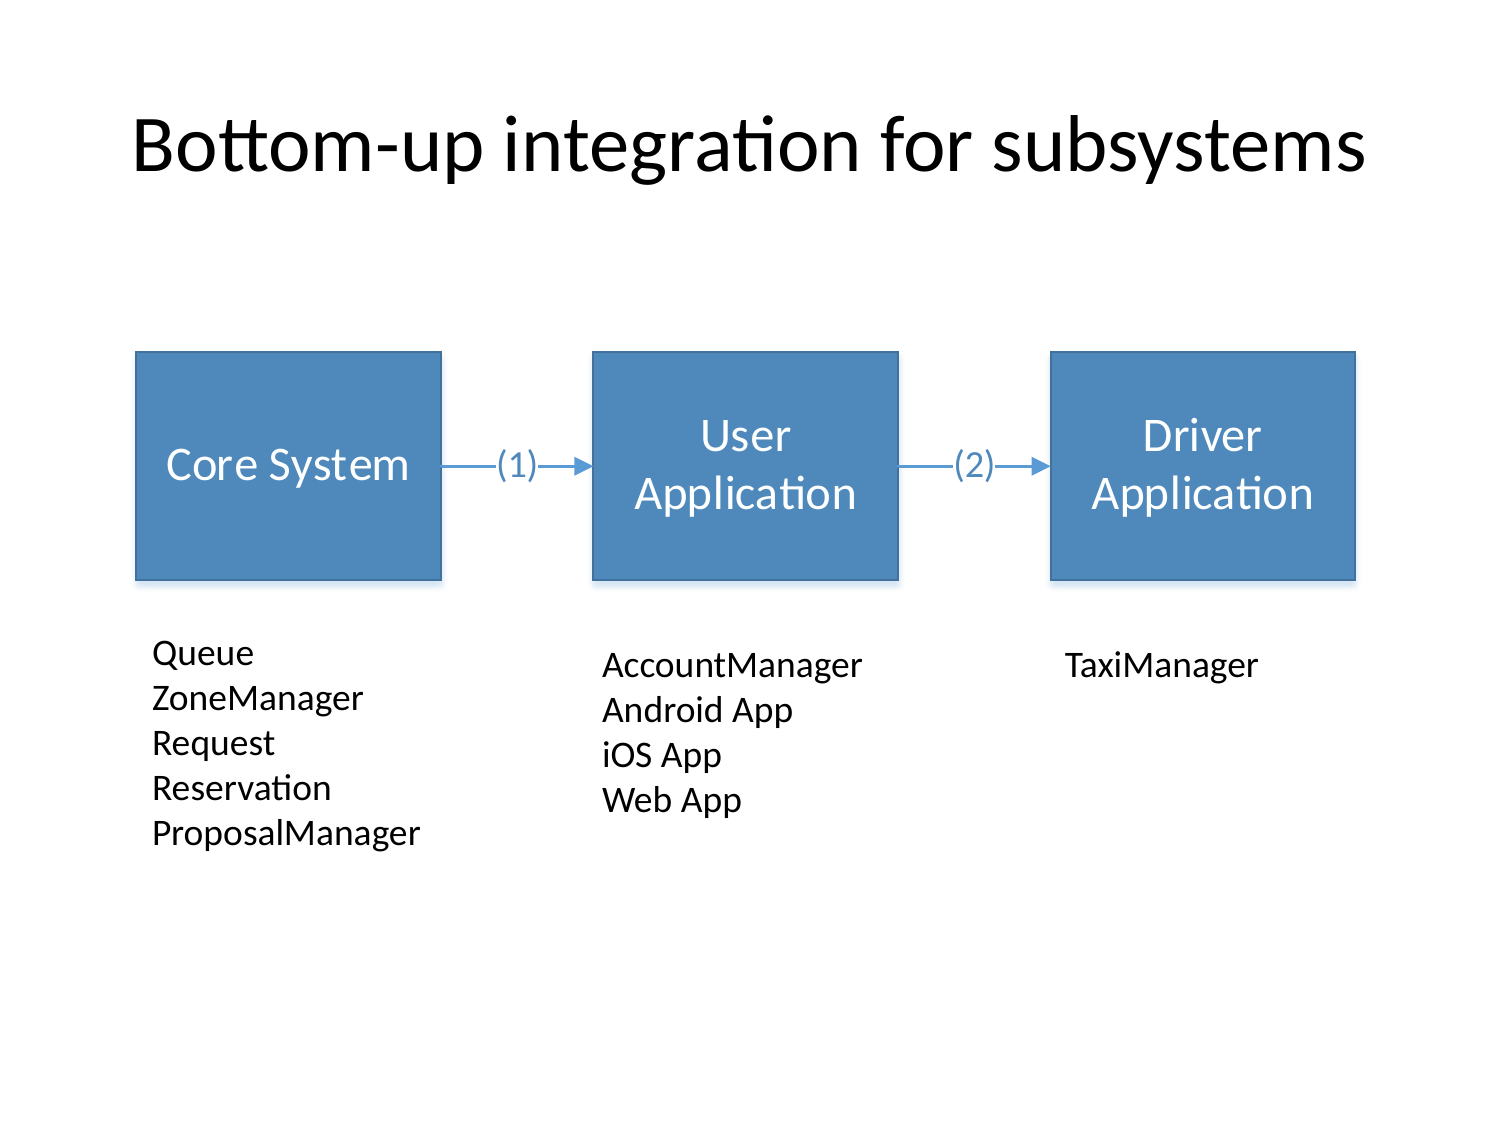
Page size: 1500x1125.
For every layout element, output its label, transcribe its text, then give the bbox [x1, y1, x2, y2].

text_box Queue ZoneManager Request Reservation ProposalManager [137, 620, 438, 860]
text_box TaxiManager [1049, 632, 1350, 693]
text_box AccountManager Android App iOS App Web App [587, 632, 888, 828]
title Bottom-up integration for subsystems [75, 45, 1425, 233]
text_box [124, 344, 1366, 596]
